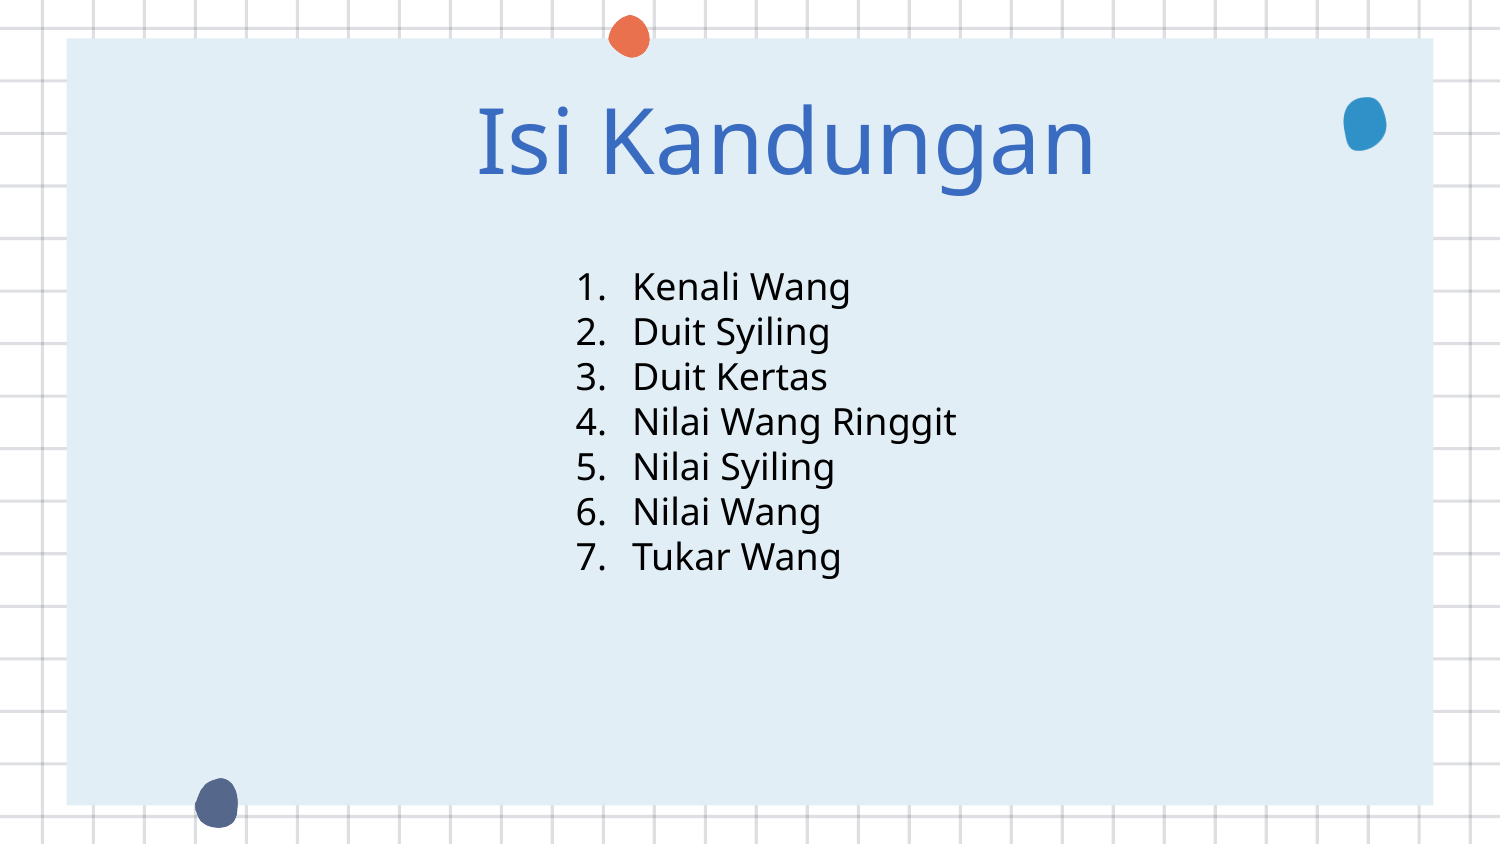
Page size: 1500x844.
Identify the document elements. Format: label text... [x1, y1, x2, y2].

picture [608, 15, 650, 58]
picture [1343, 97, 1387, 151]
title Isi Kandungan [253, 69, 1323, 208]
picture [195, 778, 238, 828]
text_box Kenali Wang Duit Syiling Duit Kertas Nilai Wang Ringgit Nilai Syiling Nilai Wang Tukar Wang [560, 255, 972, 630]
